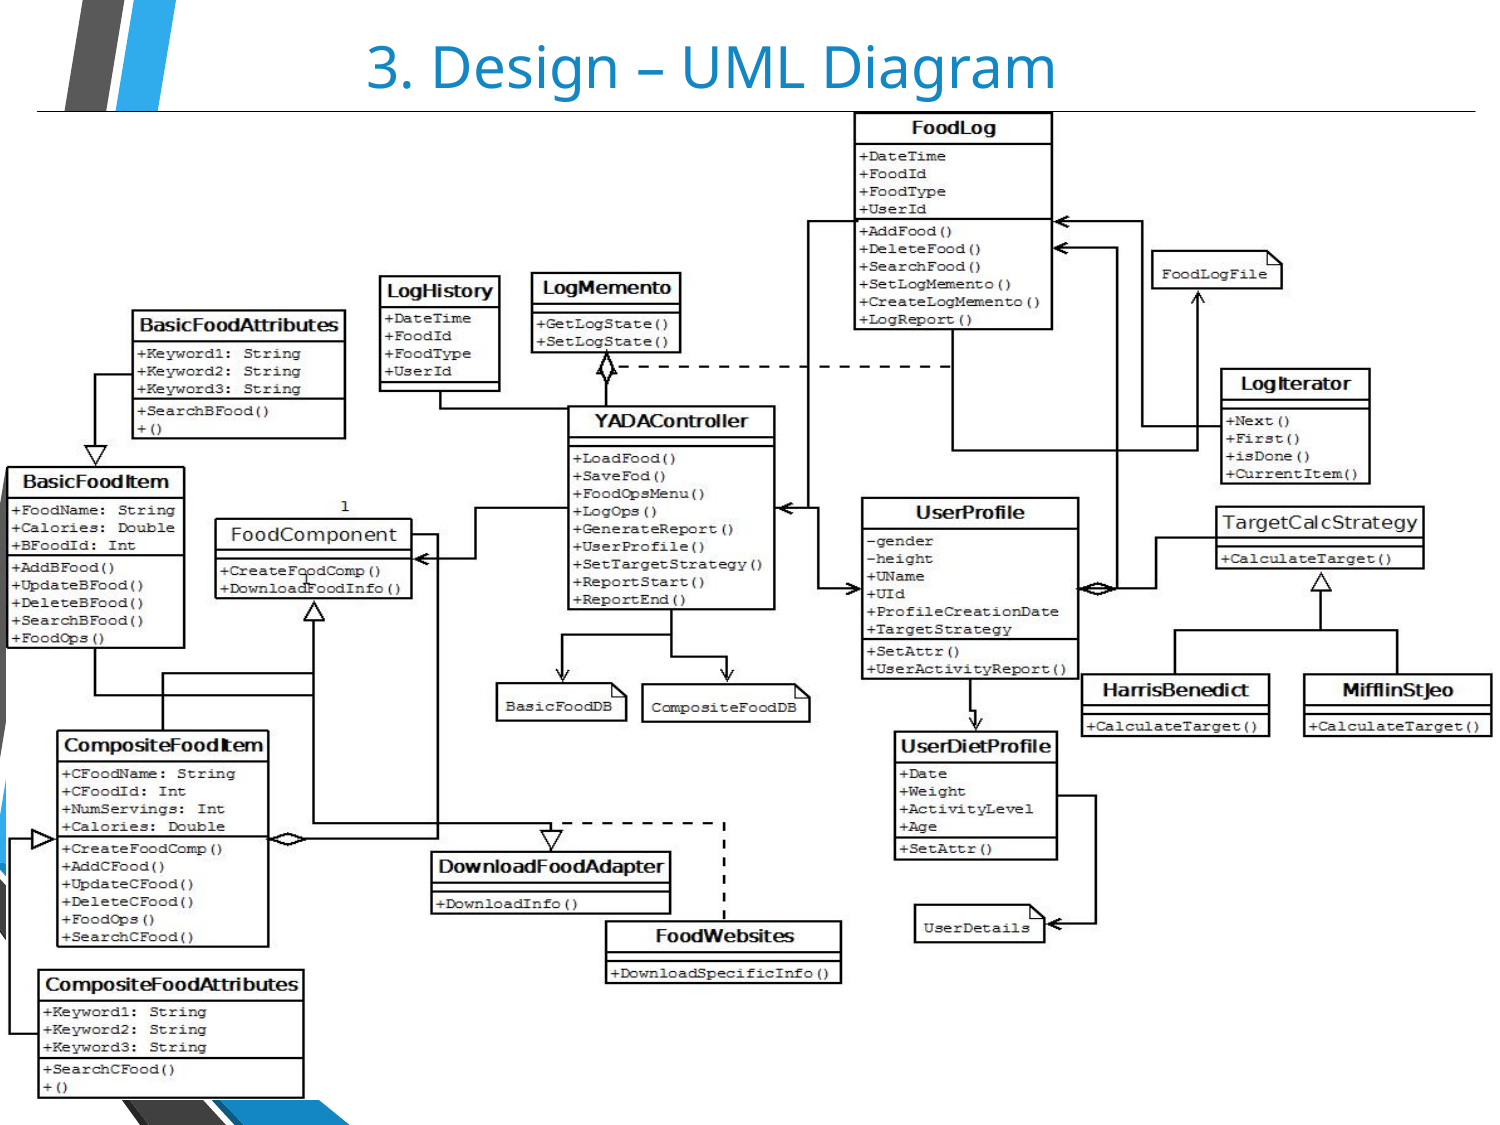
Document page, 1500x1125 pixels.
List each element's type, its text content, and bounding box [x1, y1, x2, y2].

picture [5, 112, 1495, 1101]
title 3. Design – UML Diagram [37, 0, 1388, 111]
